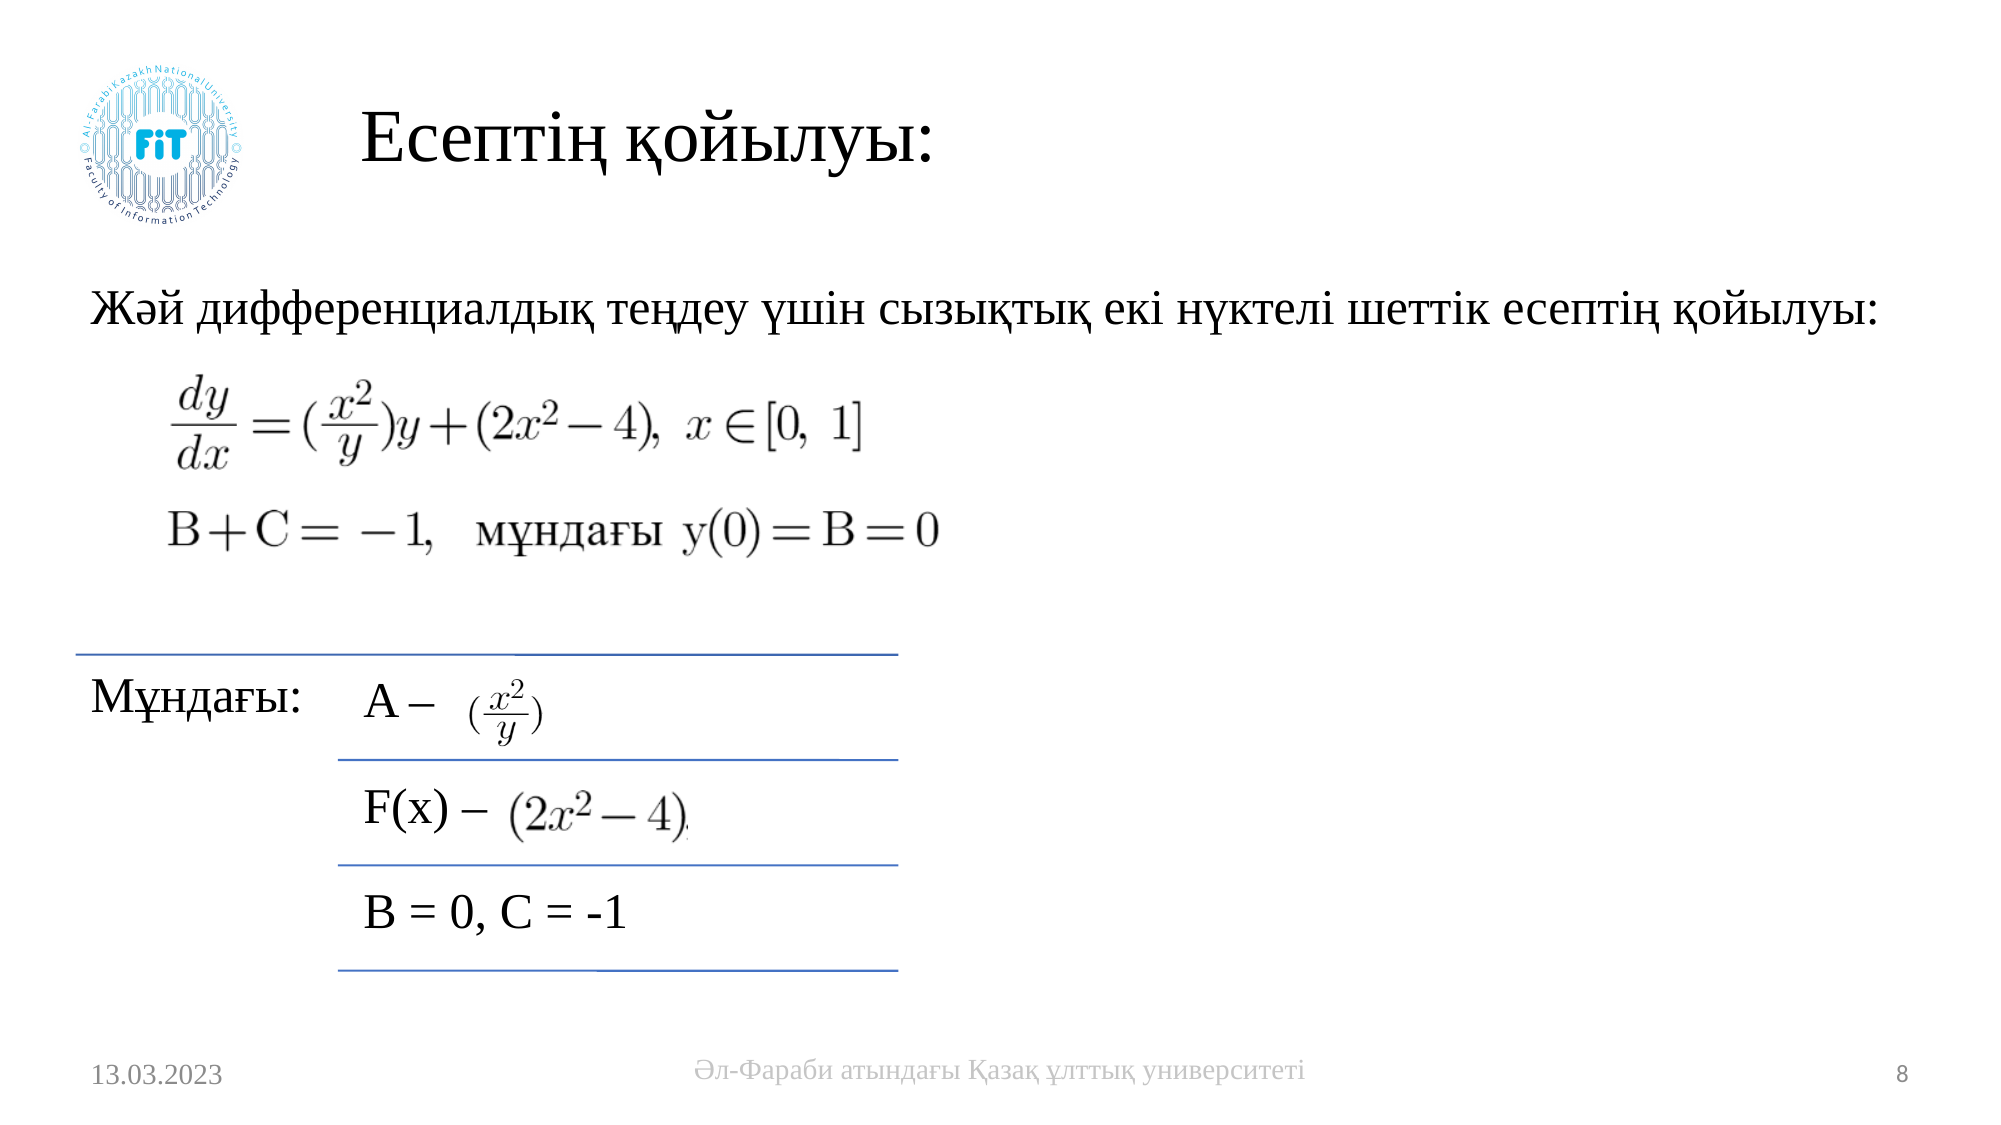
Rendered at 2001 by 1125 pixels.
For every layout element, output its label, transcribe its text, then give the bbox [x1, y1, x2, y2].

footer Әл-Фараби атындағы Қазақ ұлттық университеті [662, 1042, 1338, 1103]
picture [467, 667, 542, 755]
text_box Жәй дифференциалдық теңдеу үшін cызықтық екі нүктелі шеттік есептің қойылуы: [75, 273, 1924, 410]
picture [75, 59, 246, 232]
slide_number 8 [1477, 1042, 1924, 1103]
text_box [75, 654, 899, 976]
picture [504, 784, 688, 846]
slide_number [75, 1042, 523, 1103]
title Есептің қойылуы: [345, 51, 1924, 223]
picture [138, 362, 986, 579]
